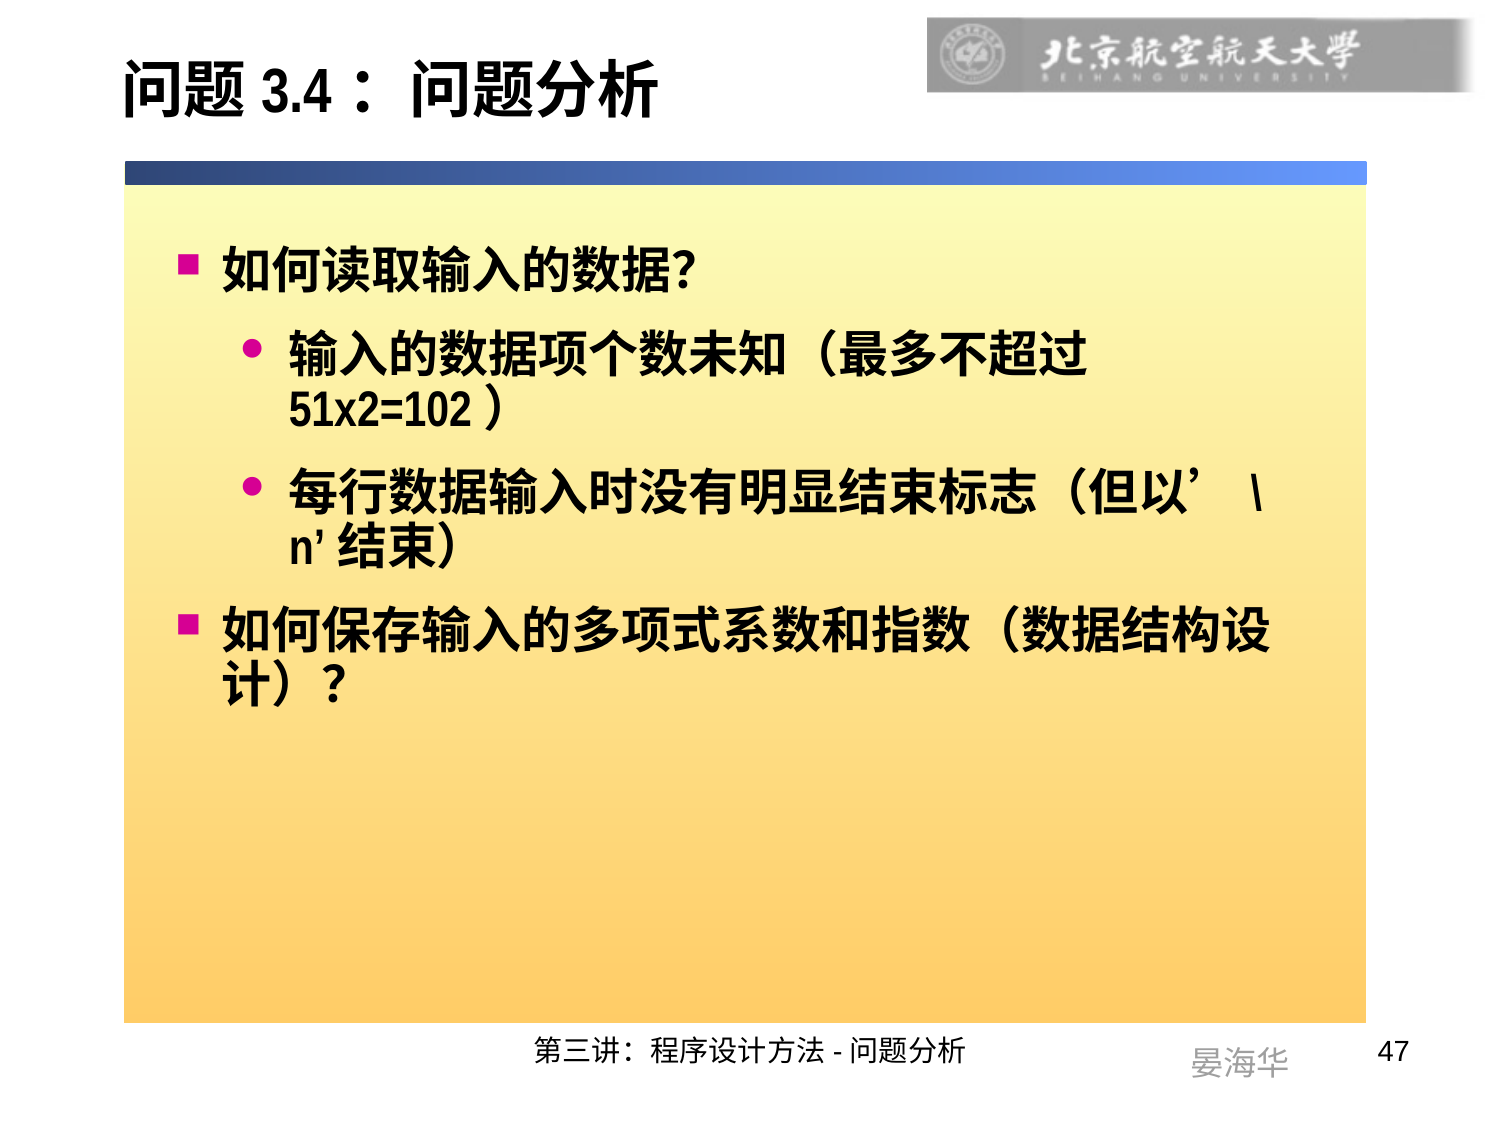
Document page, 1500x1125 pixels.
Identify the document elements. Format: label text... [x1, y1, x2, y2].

picture [927, 0, 1500, 102]
table_header [275, 692, 286, 706]
table_header [329, 694, 337, 702]
slide_number 47 [1074, 1024, 1426, 1103]
table_header [252, 692, 257, 706]
list 如何读取输入的数据？ 输入的数据项个数未知（最多不超过51x2=102） 每行数据输入时没有明显结束标志（但以’\n’结束） 如何保存输入的多项式系数和指数（数据结构设计）？ [160, 237, 1353, 692]
title 问题3.4：问题分析 [105, 25, 1450, 164]
footer 第三讲：程序设计方法-问题分析 [512, 1024, 988, 1103]
table_header [229, 692, 242, 704]
